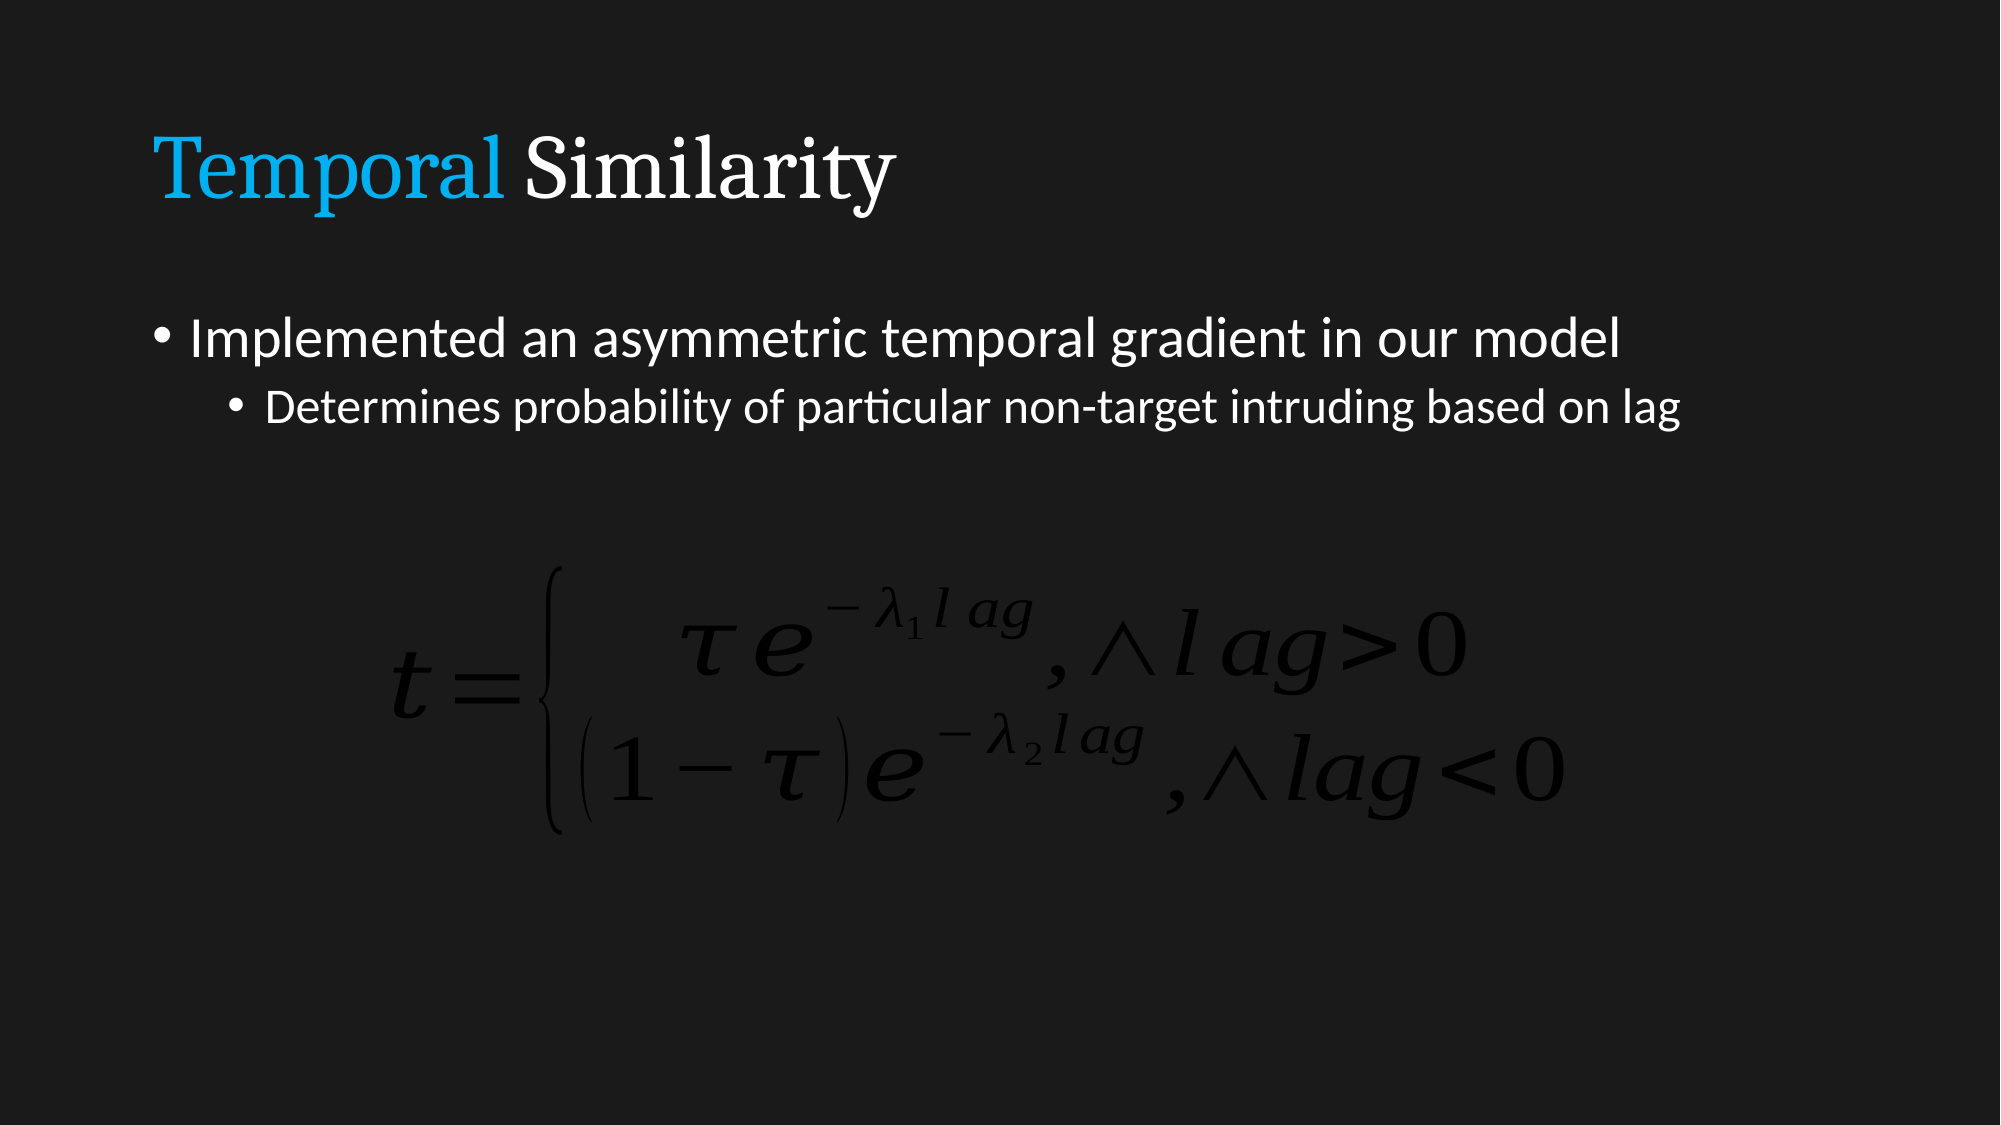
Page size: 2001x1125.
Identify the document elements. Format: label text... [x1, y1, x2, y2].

list Implemented an asymmetric temporal gradient in our model Determines probability of particular non-target intruding based on lag [137, 299, 1863, 1014]
title Temporal Similarity [137, 59, 1863, 278]
